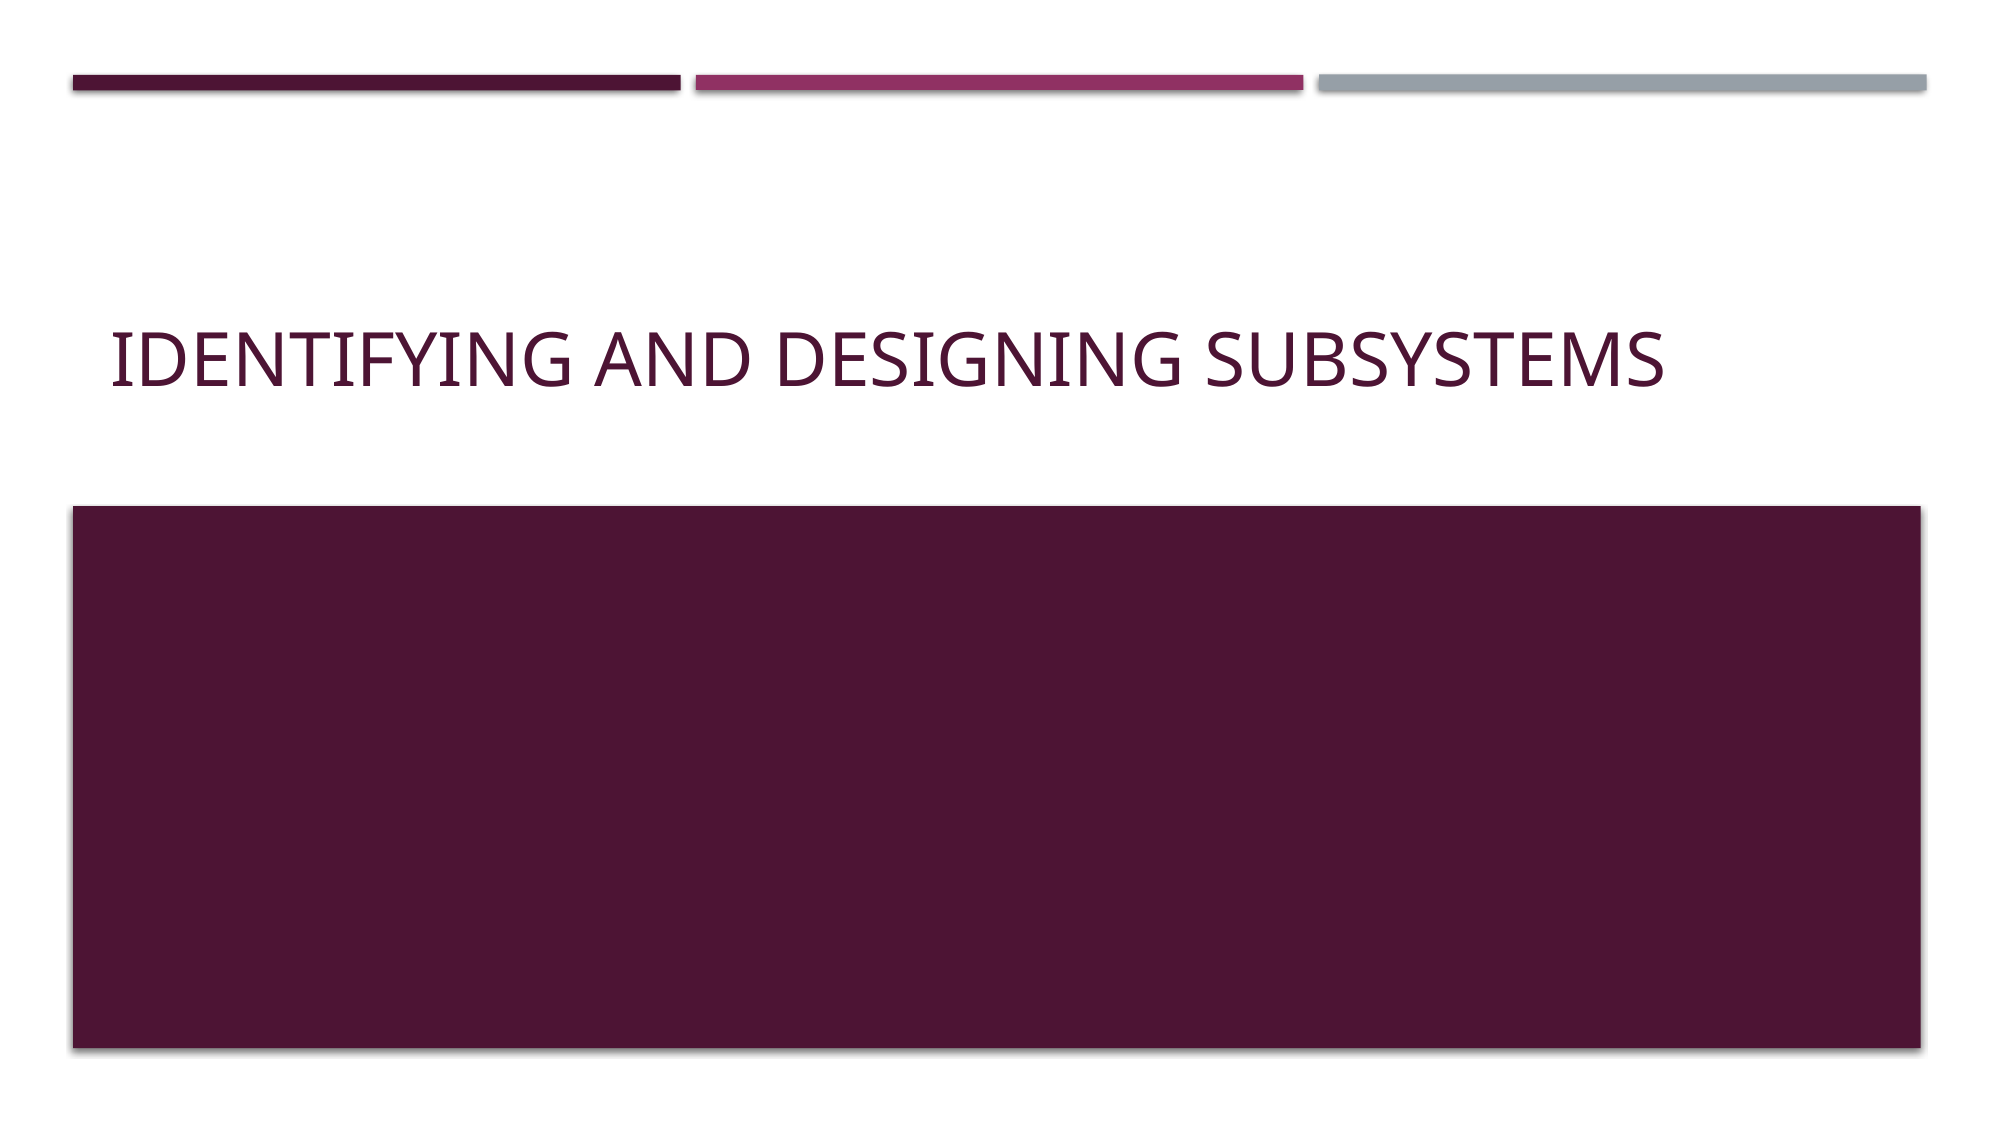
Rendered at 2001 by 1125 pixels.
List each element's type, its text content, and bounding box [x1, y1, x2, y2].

title Identifying and designing subsystems [95, 167, 1899, 410]
